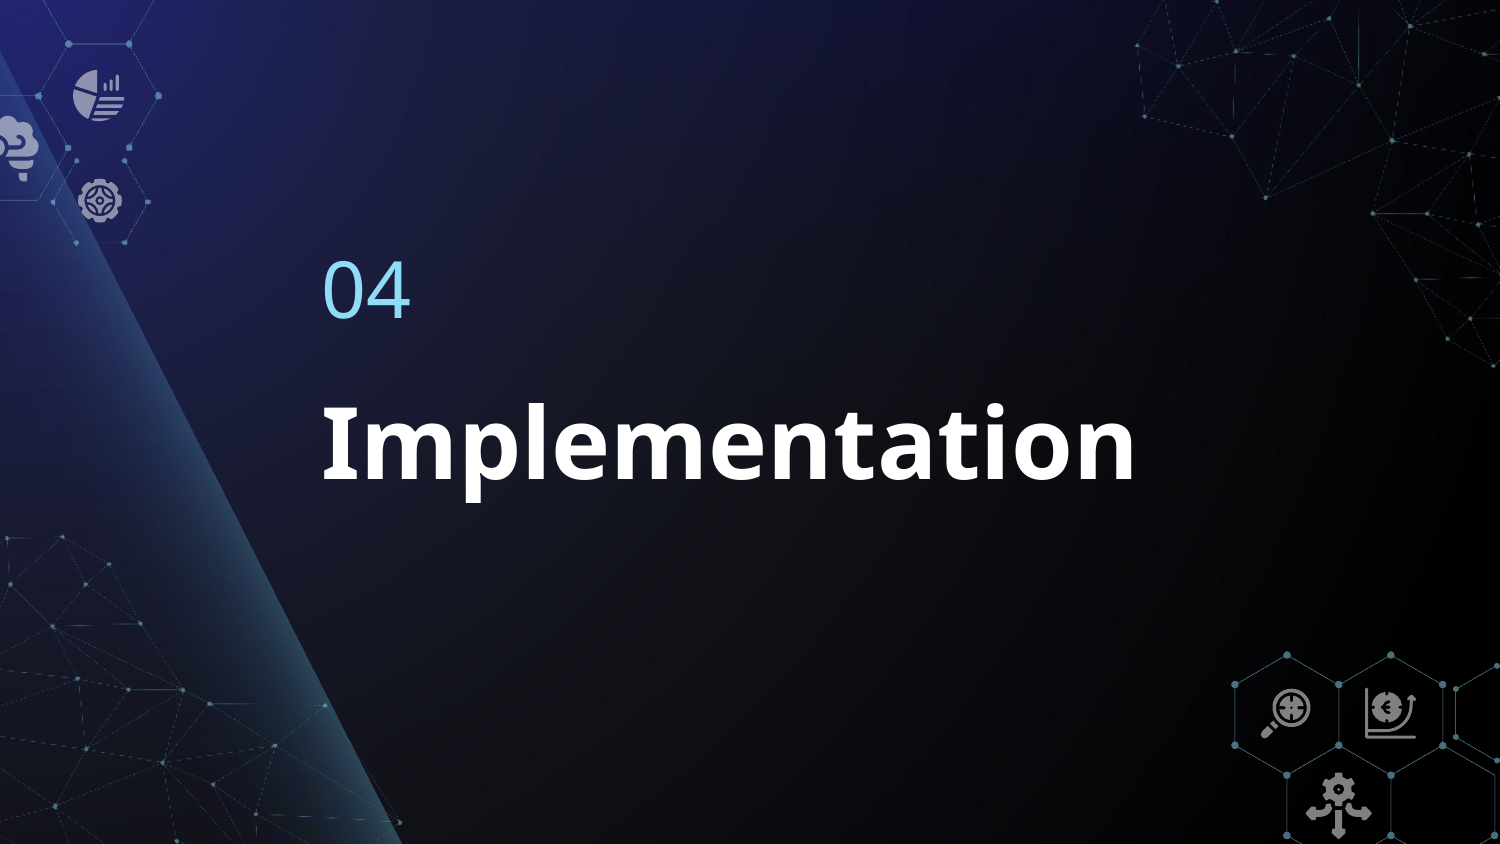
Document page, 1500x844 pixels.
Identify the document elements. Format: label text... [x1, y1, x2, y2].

title Implementation [306, 357, 1194, 625]
title 04 [306, 218, 549, 357]
picture [0, 0, 1500, 844]
